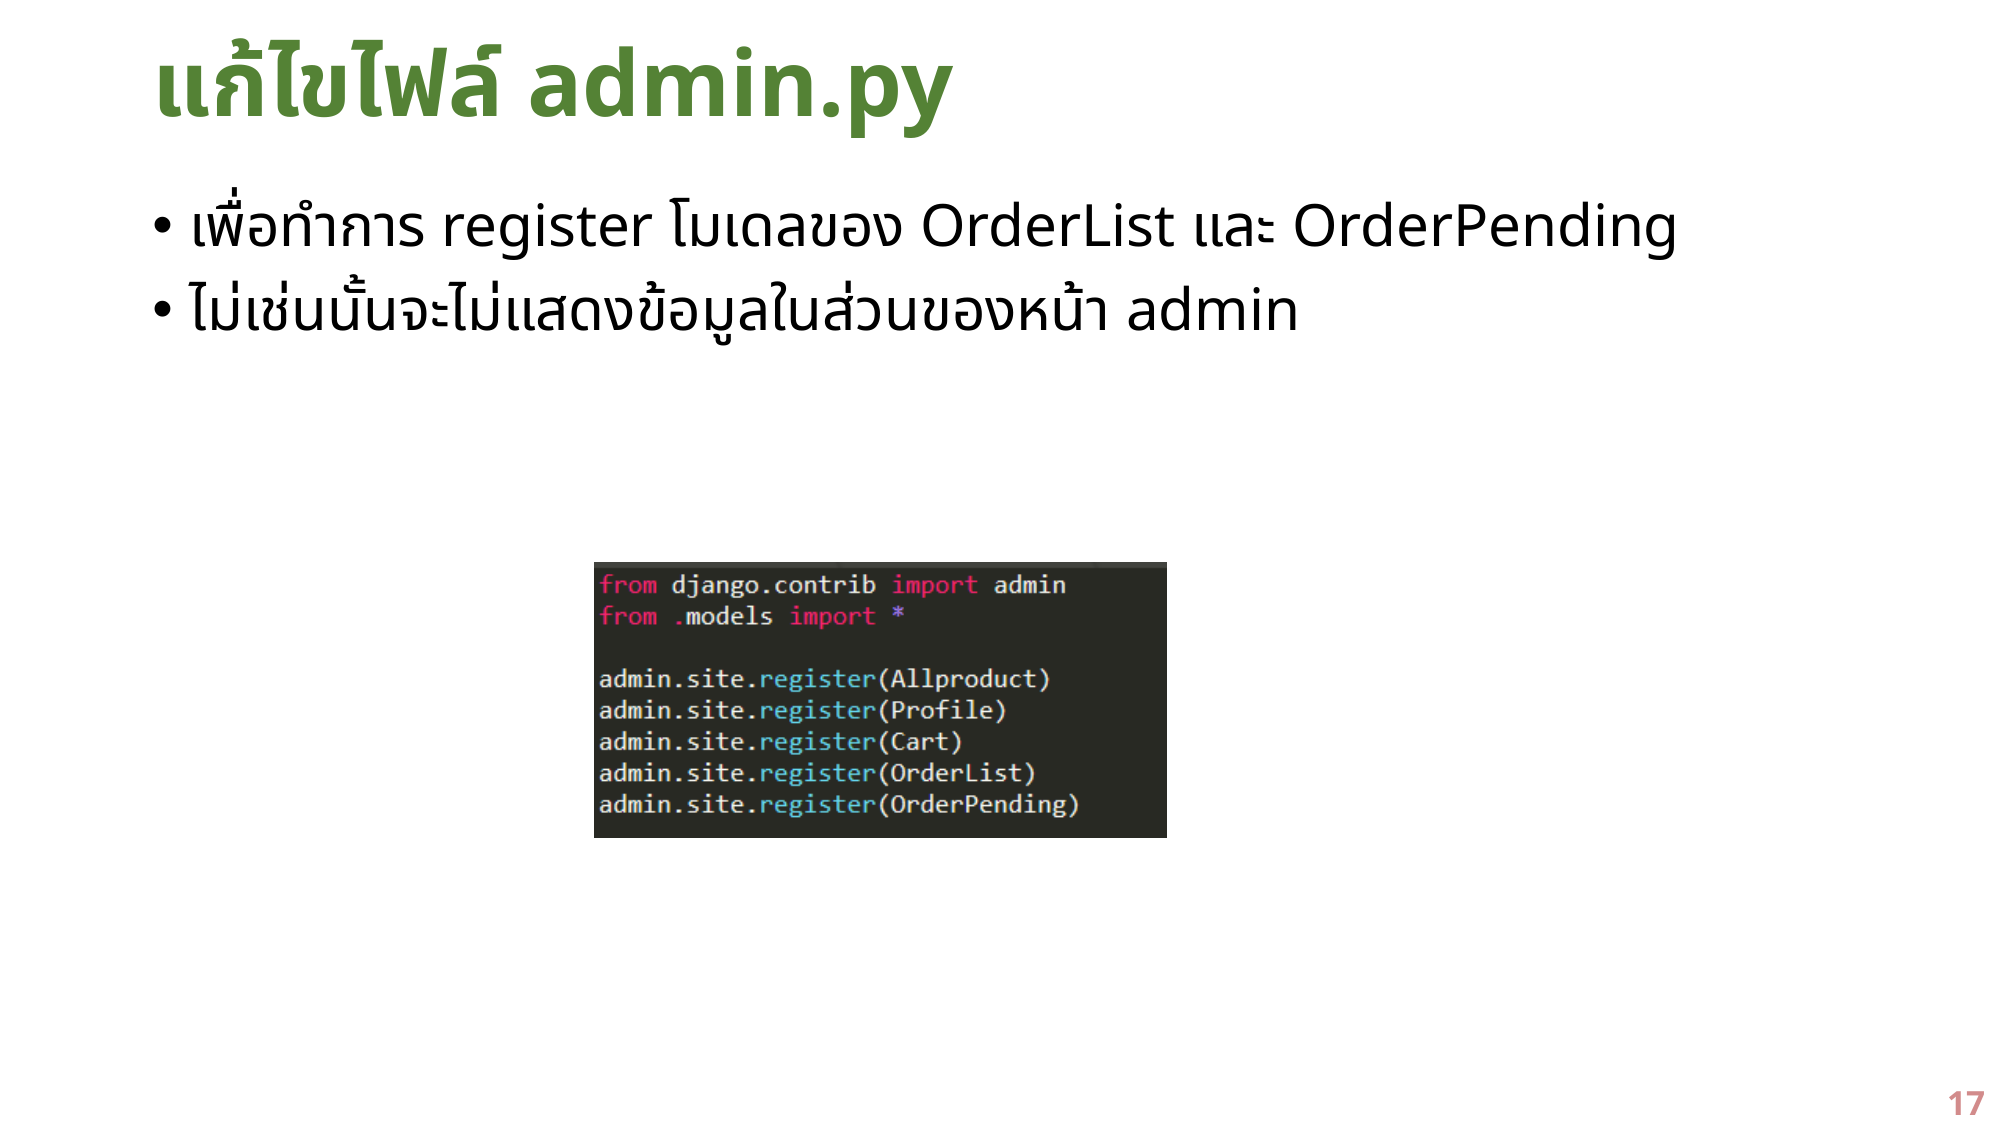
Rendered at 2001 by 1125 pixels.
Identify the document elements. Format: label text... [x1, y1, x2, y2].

list เพื่อทำการ register โมเดลของ OrderList และ OrderPending ไม่เช่นนั้นจะไม่แสดงข้อมูลในส่วนของหน้า admin [137, 189, 1863, 1016]
slide_number 17 [1550, 1083, 2000, 1125]
title แก้ไขไฟล์ admin.py [137, 22, 1863, 153]
picture [594, 562, 1167, 838]
